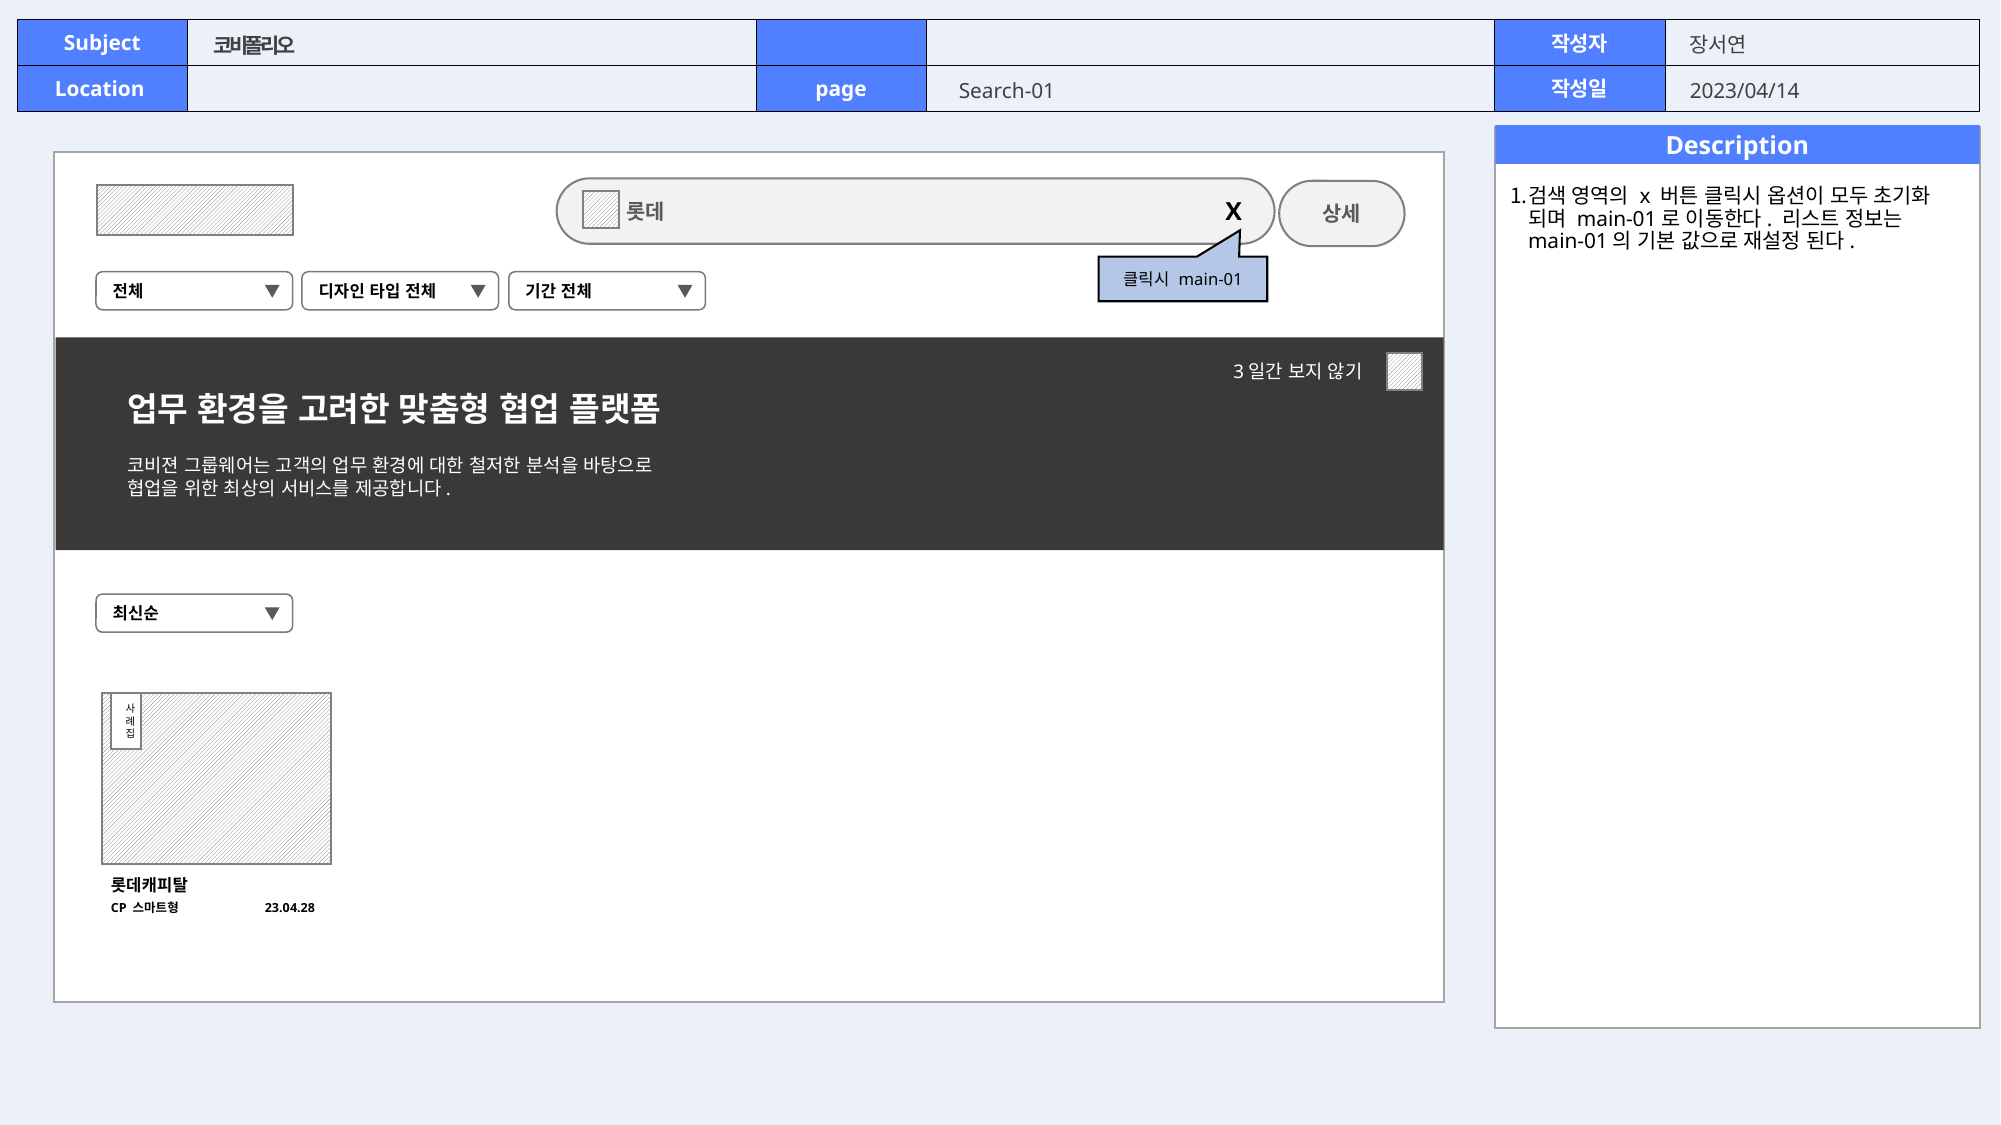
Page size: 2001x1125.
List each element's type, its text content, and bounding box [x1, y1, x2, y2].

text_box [95, 594, 293, 633]
text_box 업무 환경을 고려한 맞춤형 협업 플랫폼 [112, 380, 859, 436]
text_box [301, 271, 499, 310]
text_box 코비젼 그룹웨어는 고객의 업무 환경에 대한 철저한 분석을 바탕으로 협업을 위한 최상의 서비스를 제공합니다. [112, 446, 859, 507]
text_box 클릭시 main-01 [1097, 247, 1269, 303]
title 코비폴리오 [198, 31, 611, 63]
list 2023/04/14 [1674, 72, 1922, 104]
text_box [1386, 352, 1423, 391]
text_box [96, 184, 294, 236]
text_box [55, 336, 1445, 551]
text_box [95, 692, 331, 923]
text_box 3일간 보지 않기 [1218, 352, 1406, 390]
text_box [556, 178, 1405, 247]
list 검색 영역의 x 버튼 클릭시 옵션이 모두 초기화 되며 main-01로 이동한다. 리스트 정보는 main-01의 기본 값으로 재설정 된다. [1495, 178, 1980, 1029]
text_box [508, 271, 706, 310]
list Search-01 [943, 72, 1191, 104]
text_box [95, 271, 293, 310]
